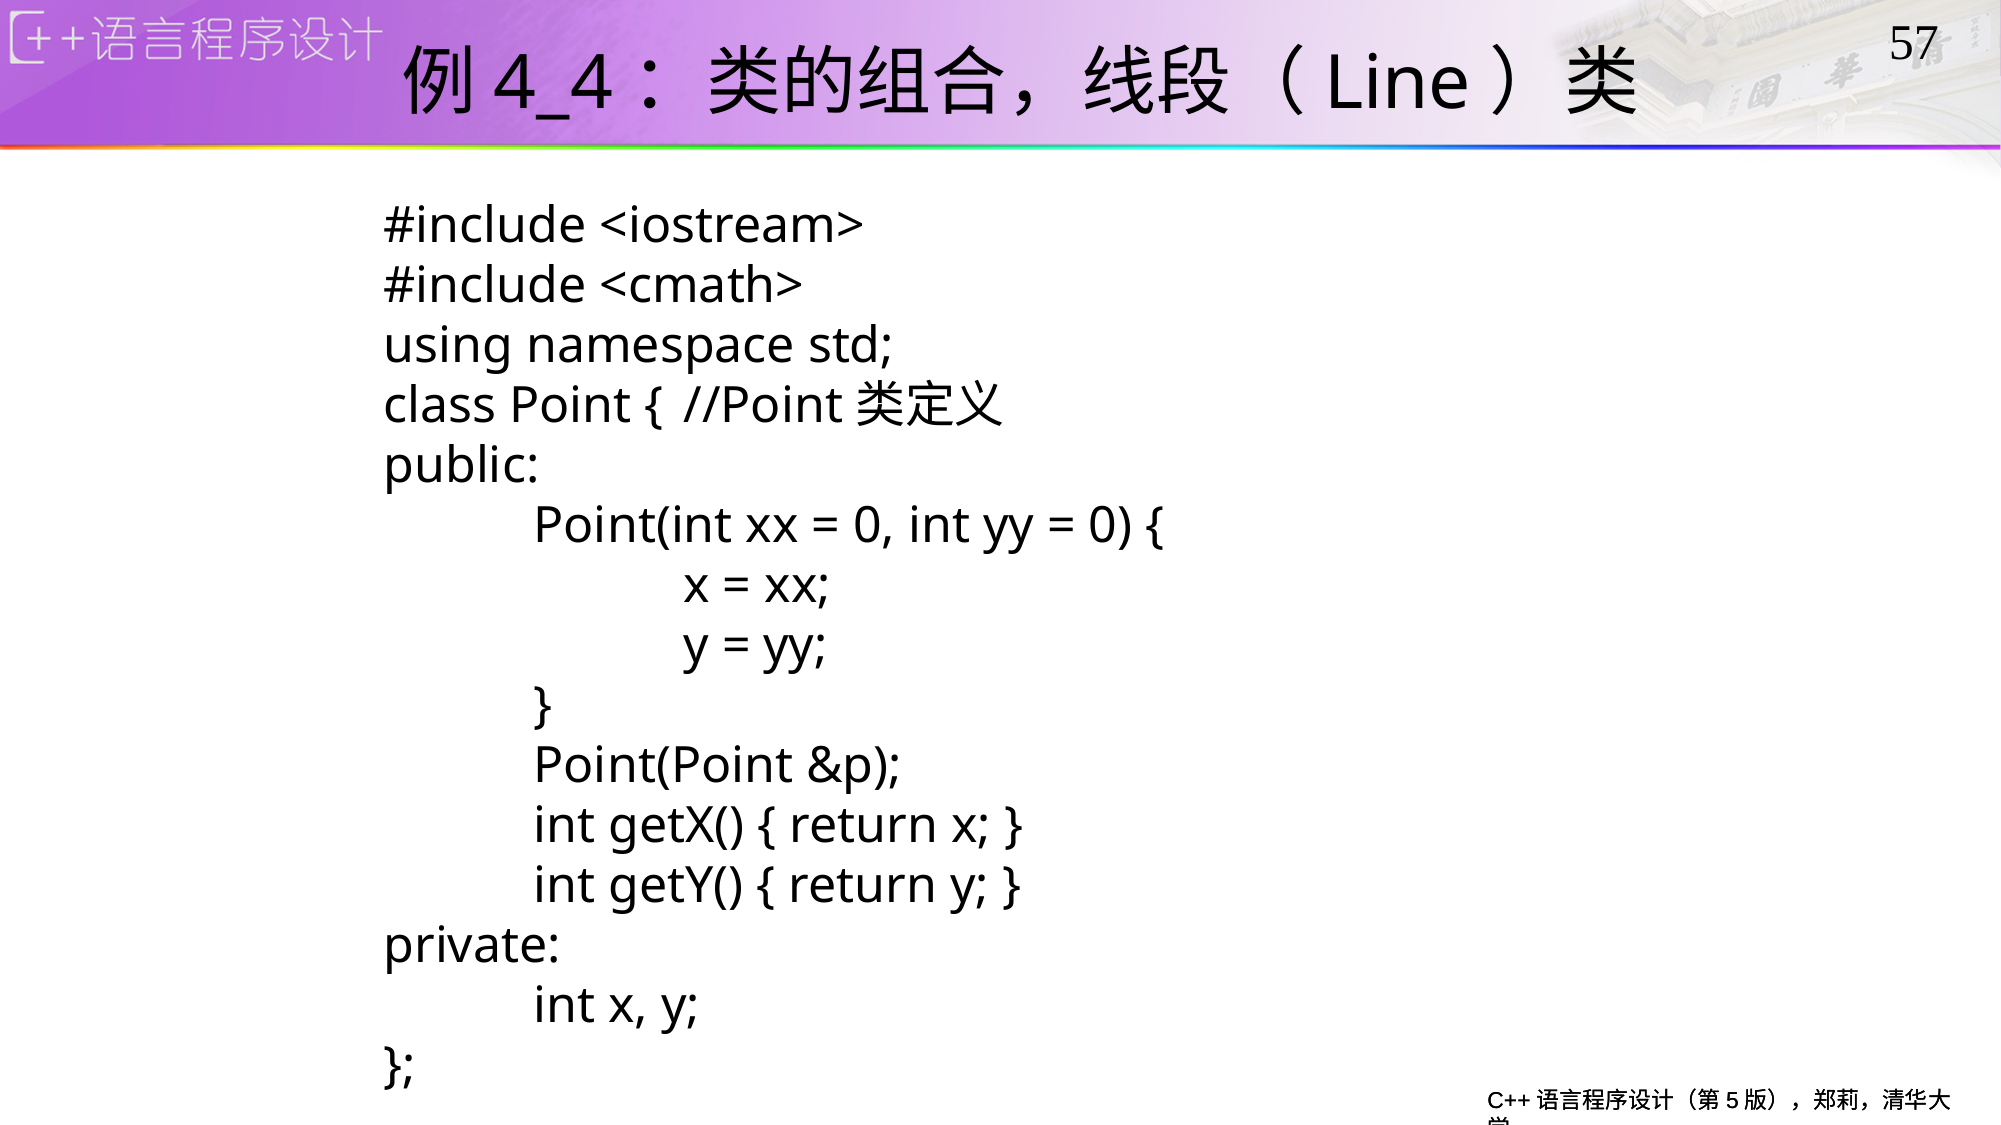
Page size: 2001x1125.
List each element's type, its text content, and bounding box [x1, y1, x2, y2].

list #include <iostream> #include <cmath> using namespace std; class Point { //Point类定义 public: Point(int xx = 0, int yy = 0) { x = xx; y = yy; } Point(Point &p); int getX() { return x; } int getY() { return y; } private: int x, y; }; [350, 184, 1901, 1079]
title 例4_4：类的组合，线段（Line）类 [1639, 7, 1901, 149]
picture [0, 0, 2001, 1125]
picture [1901, 42, 1907, 57]
text_box [350, 0, 1639, 149]
